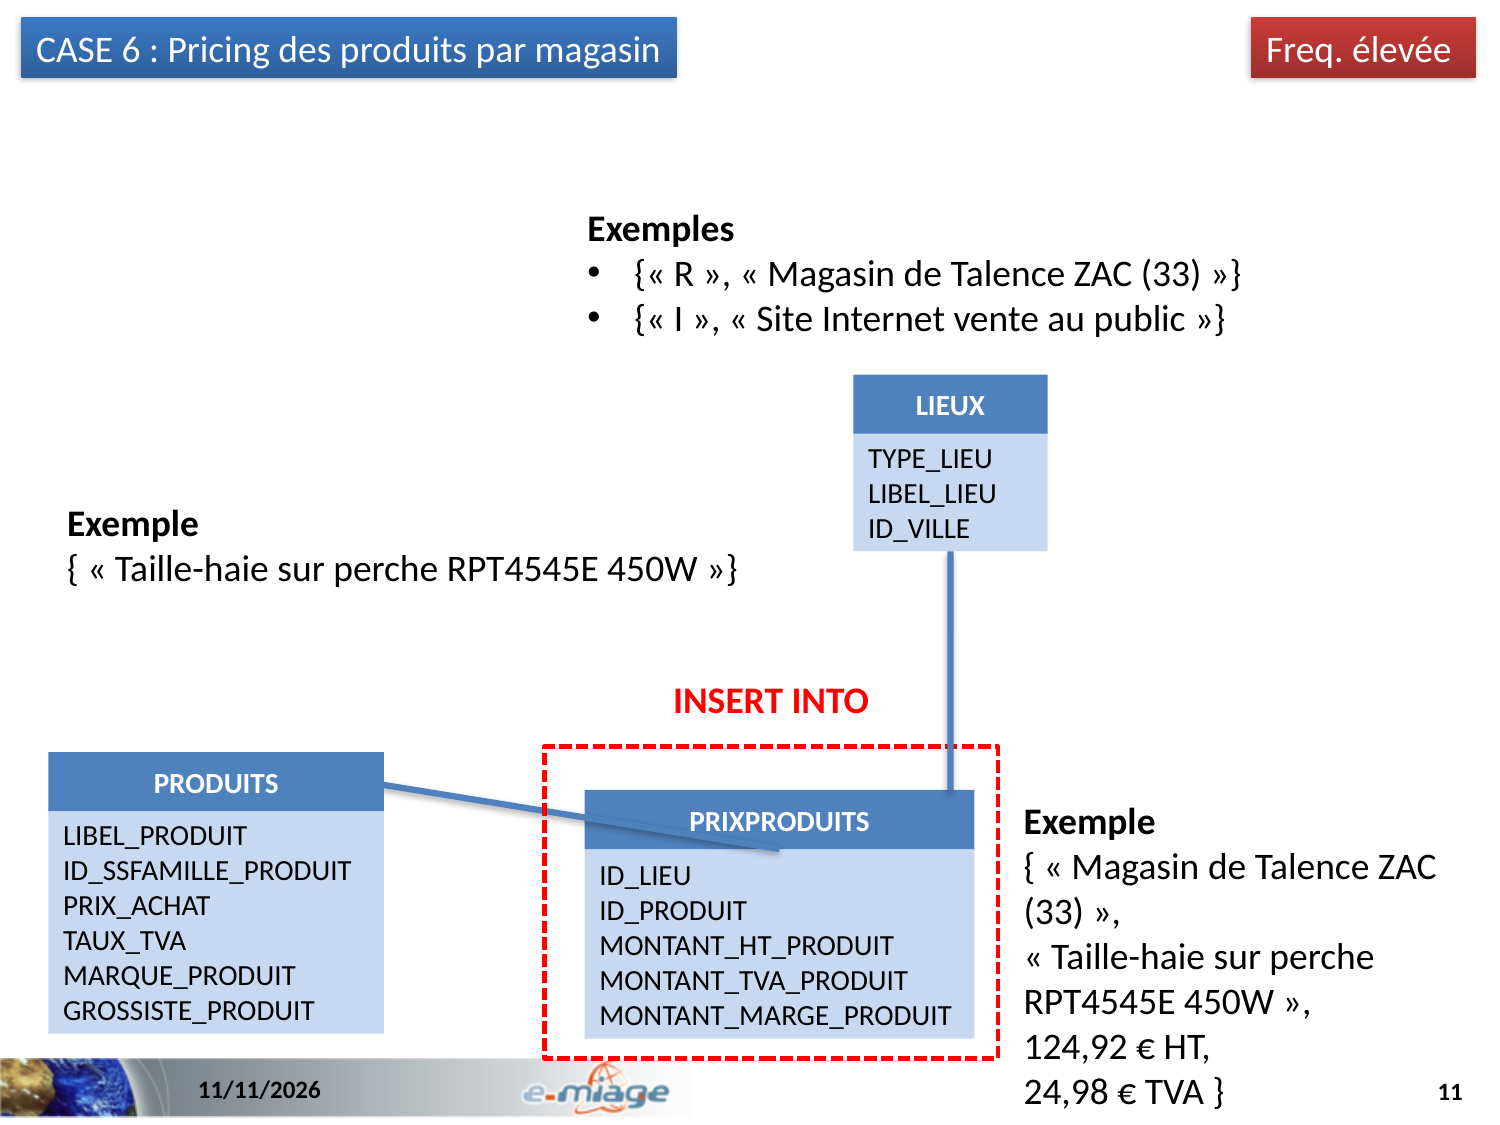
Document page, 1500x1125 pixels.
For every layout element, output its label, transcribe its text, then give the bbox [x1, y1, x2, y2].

text_box Exemple { « Taille-haie sur perche RPT4545E 450W »} [52, 491, 753, 597]
text_box CASE 6 : Pricing des produits par magasin [21, 17, 677, 78]
text_box Exemples {« R », « Magasin de Talence ZAC (33) »} {« I », « Site Internet vente au public »} [572, 196, 1283, 346]
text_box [389, 781, 585, 820]
text_box Exemple { « Magasin de Talence ZAC (33) », « Taille-haie sur perche RPT4545E 450W », 124,92 € HT, 24,98 € TVA } [1008, 789, 1500, 1120]
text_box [48, 751, 385, 1037]
text_box Freq. élevée [1251, 17, 1476, 78]
text_box INSERT INTO [658, 668, 885, 729]
text_box [542, 744, 1000, 1061]
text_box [853, 374, 1048, 554]
picture [0, 1058, 691, 1118]
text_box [584, 789, 975, 1042]
